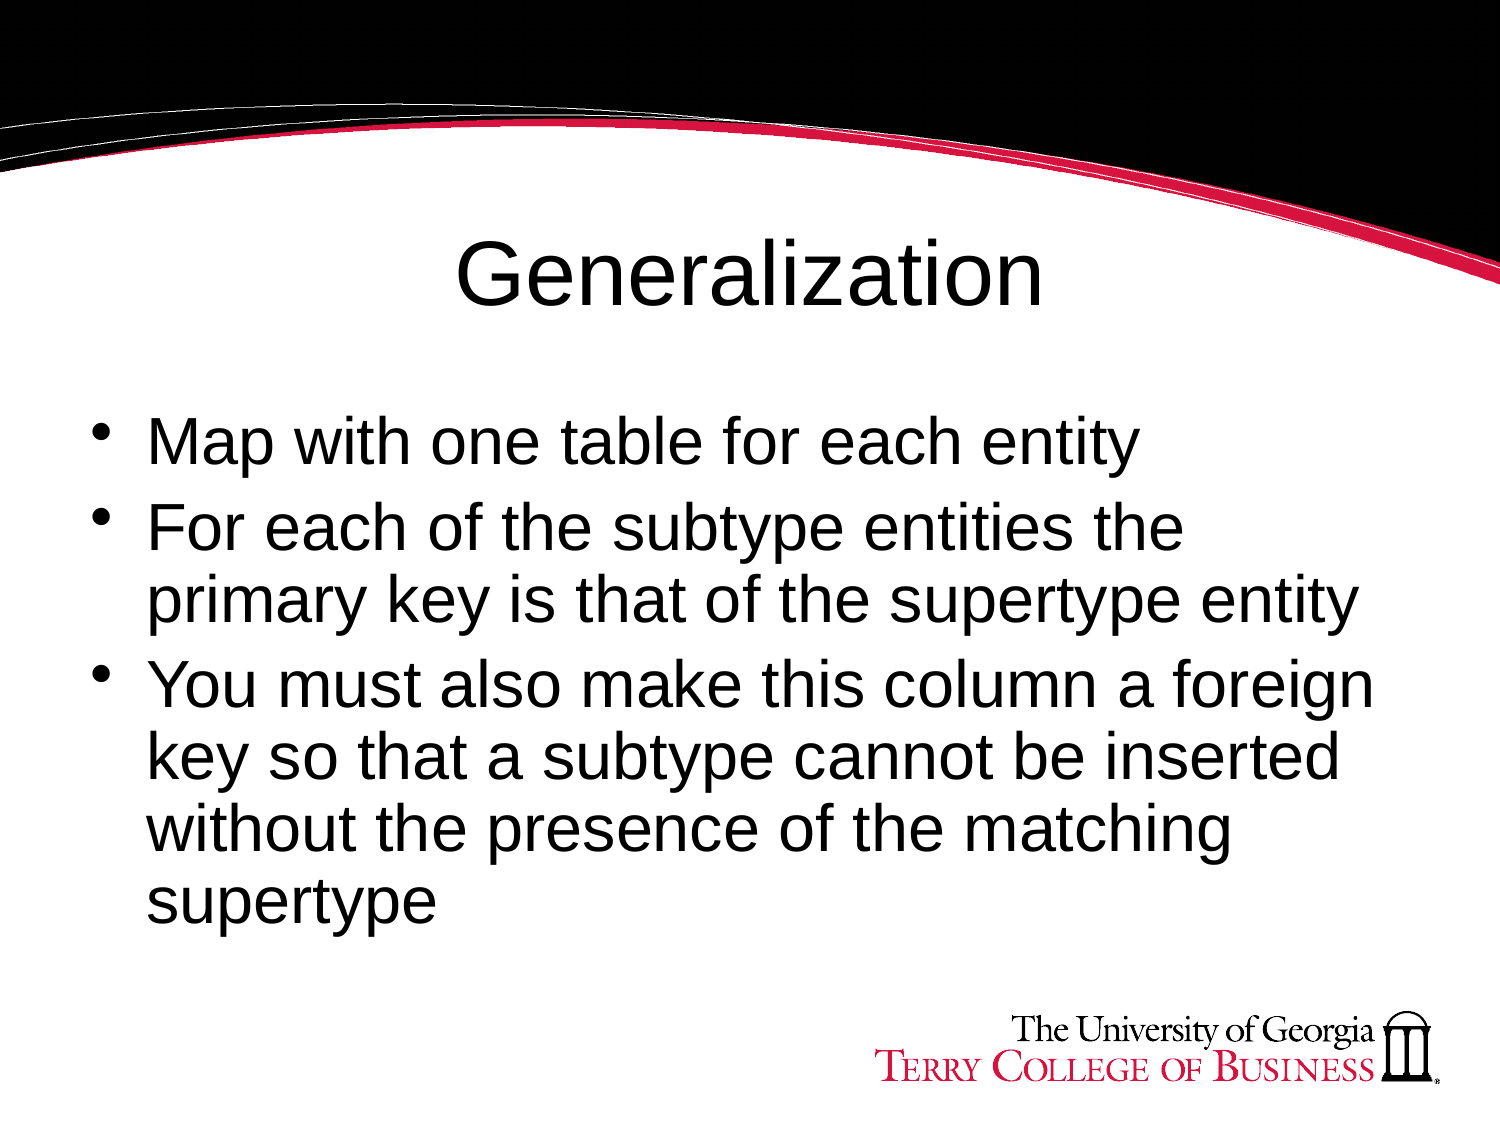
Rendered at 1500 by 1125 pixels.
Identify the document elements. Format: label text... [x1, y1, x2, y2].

title Generalization [75, 174, 1425, 363]
picture [0, 0, 1500, 286]
list Map with one table for each entity For each of the subtype entities the primary key is that of the supertype entity You must also make this column a foreign key so that a subtype cannot be inserted without the presence of the matching supertype [75, 399, 1425, 1005]
picture [875, 1011, 1440, 1084]
